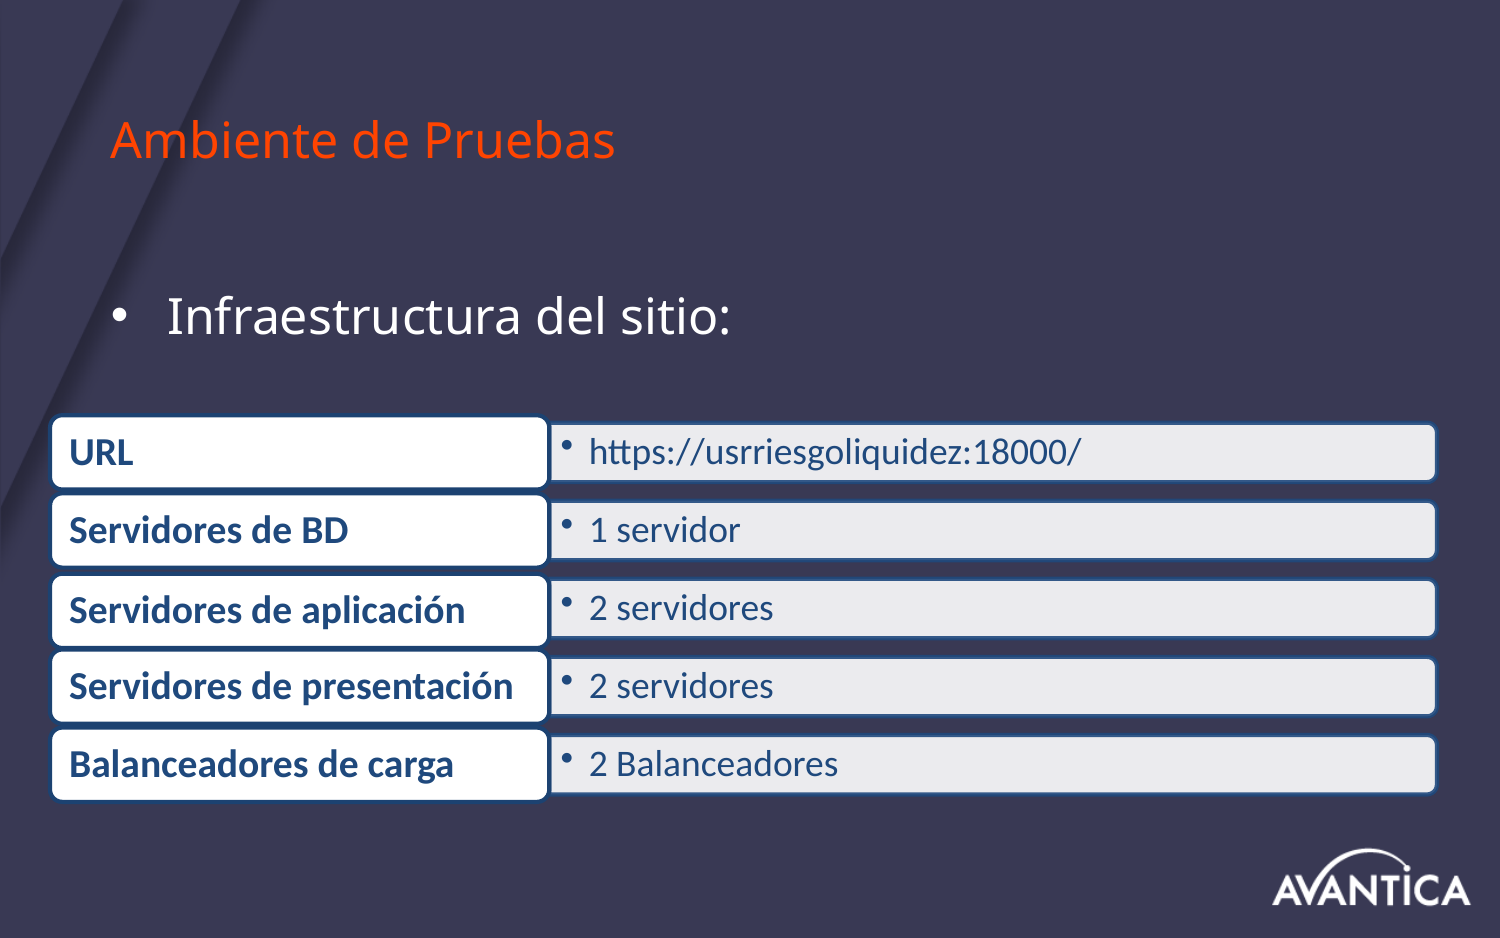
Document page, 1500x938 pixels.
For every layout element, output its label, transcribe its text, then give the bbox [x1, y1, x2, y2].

title Ambiente de Pruebas [95, 101, 1369, 177]
picture [0, 0, 1500, 938]
list Infraestructura del sitio: [95, 276, 1369, 413]
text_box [49, 414, 1438, 803]
